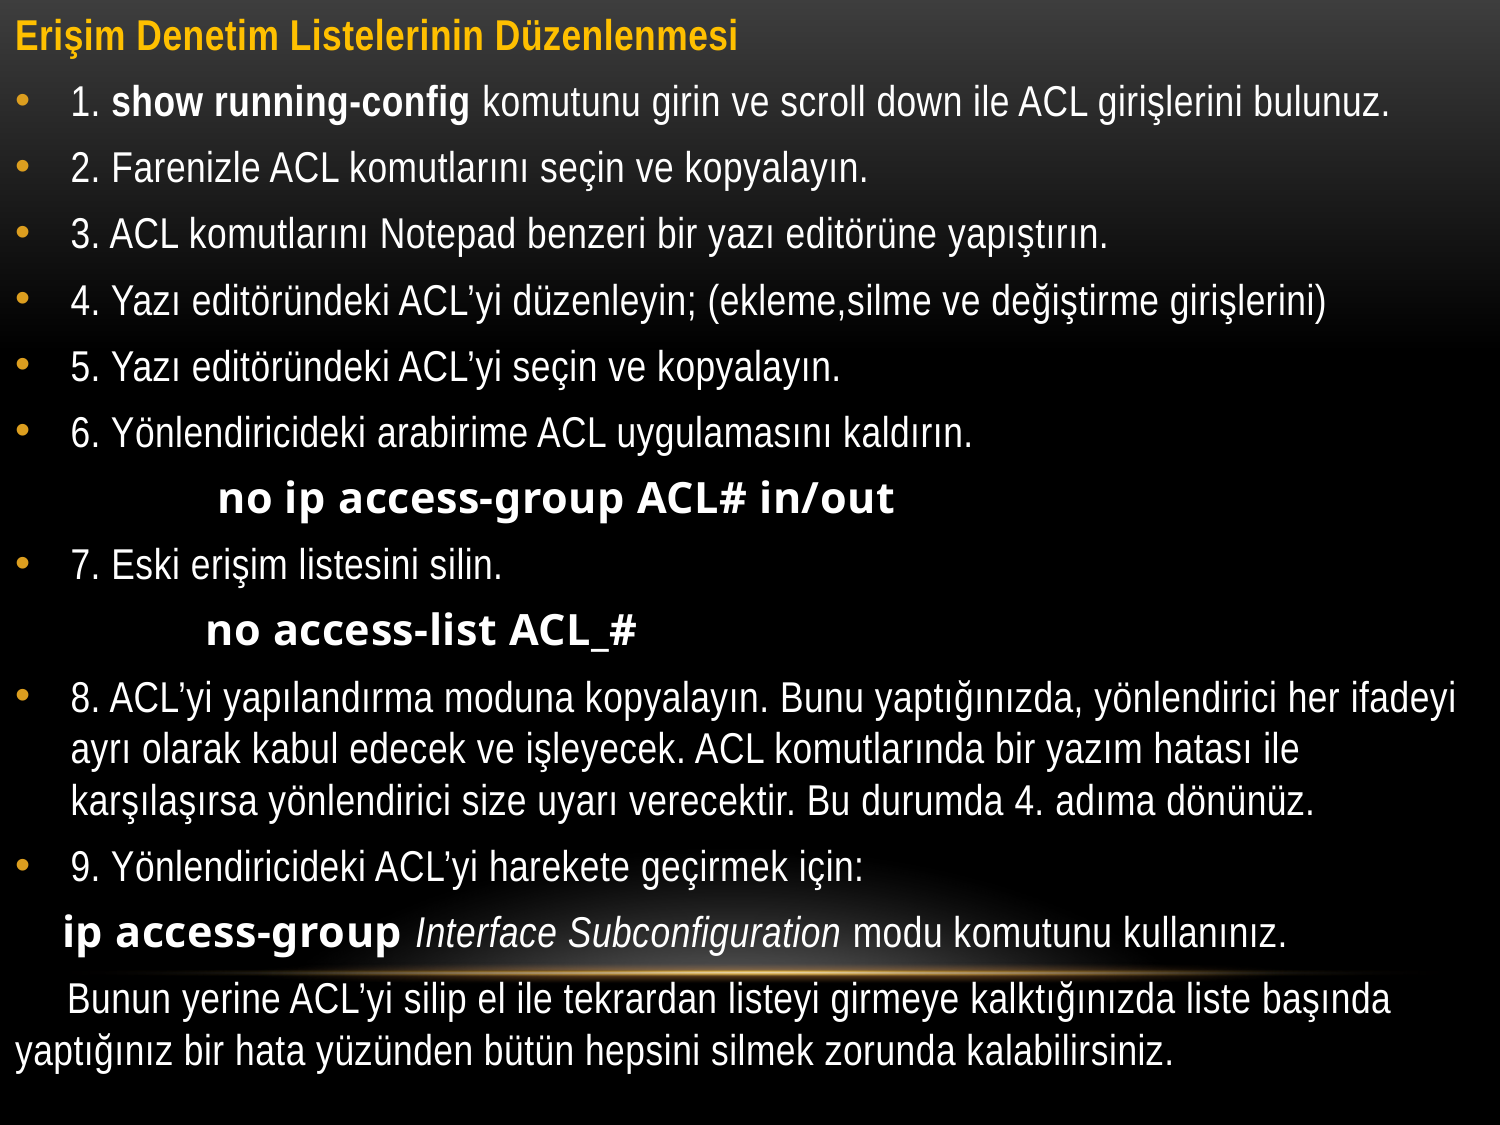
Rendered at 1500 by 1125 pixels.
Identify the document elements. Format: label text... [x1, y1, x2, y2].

list Erişim Denetim Listelerinin Düzenlenmesi 1. show running-config komutunu girin ve scroll down ile ACL girişlerini bulunuz. 2. Farenizle ACL komutlarını seçin ve kopyalayın. 3. ACL komutlarını Notepad benzeri bir yazı editörüne yapıştırın. 4. Yazı editöründeki ACL’yi düzenleyin; (ekleme,silme ve değiştirme girişlerini) 5. Yazı editöründeki ACL’yi seçin ve kopyalayın. 6. Yönlendiricideki arabirime ACL uygulamasını kaldırın. no ip access-group ACL# in/out 7. Eski erişim listesini silin. no access-list ACL_# 8. ACL’yi yapılandırma moduna kopyalayın. Bunu yaptığınızda, yönlendirici her ifadeyi ayrı olarak kabul edecek ve işleyecek. ACL komutlarında bir yazım hatası ile karşılaşırsa yönlendirici size uyarı verecektir. Bu durumda 4. adıma dönünüz. 9. Yönlendiricideki ACL’yi harekete geçirmek için: ip access-group Interface Subconfiguration modu komutunu kullanınız. Bunun yerine ACL’yi silip el ile tekrardan listeyi girmeye kalktığınızda liste başında yaptığınız bir hata yüzünden bütün hepsini silmek zorunda kalabilirsiniz. [0, 0, 1500, 1125]
